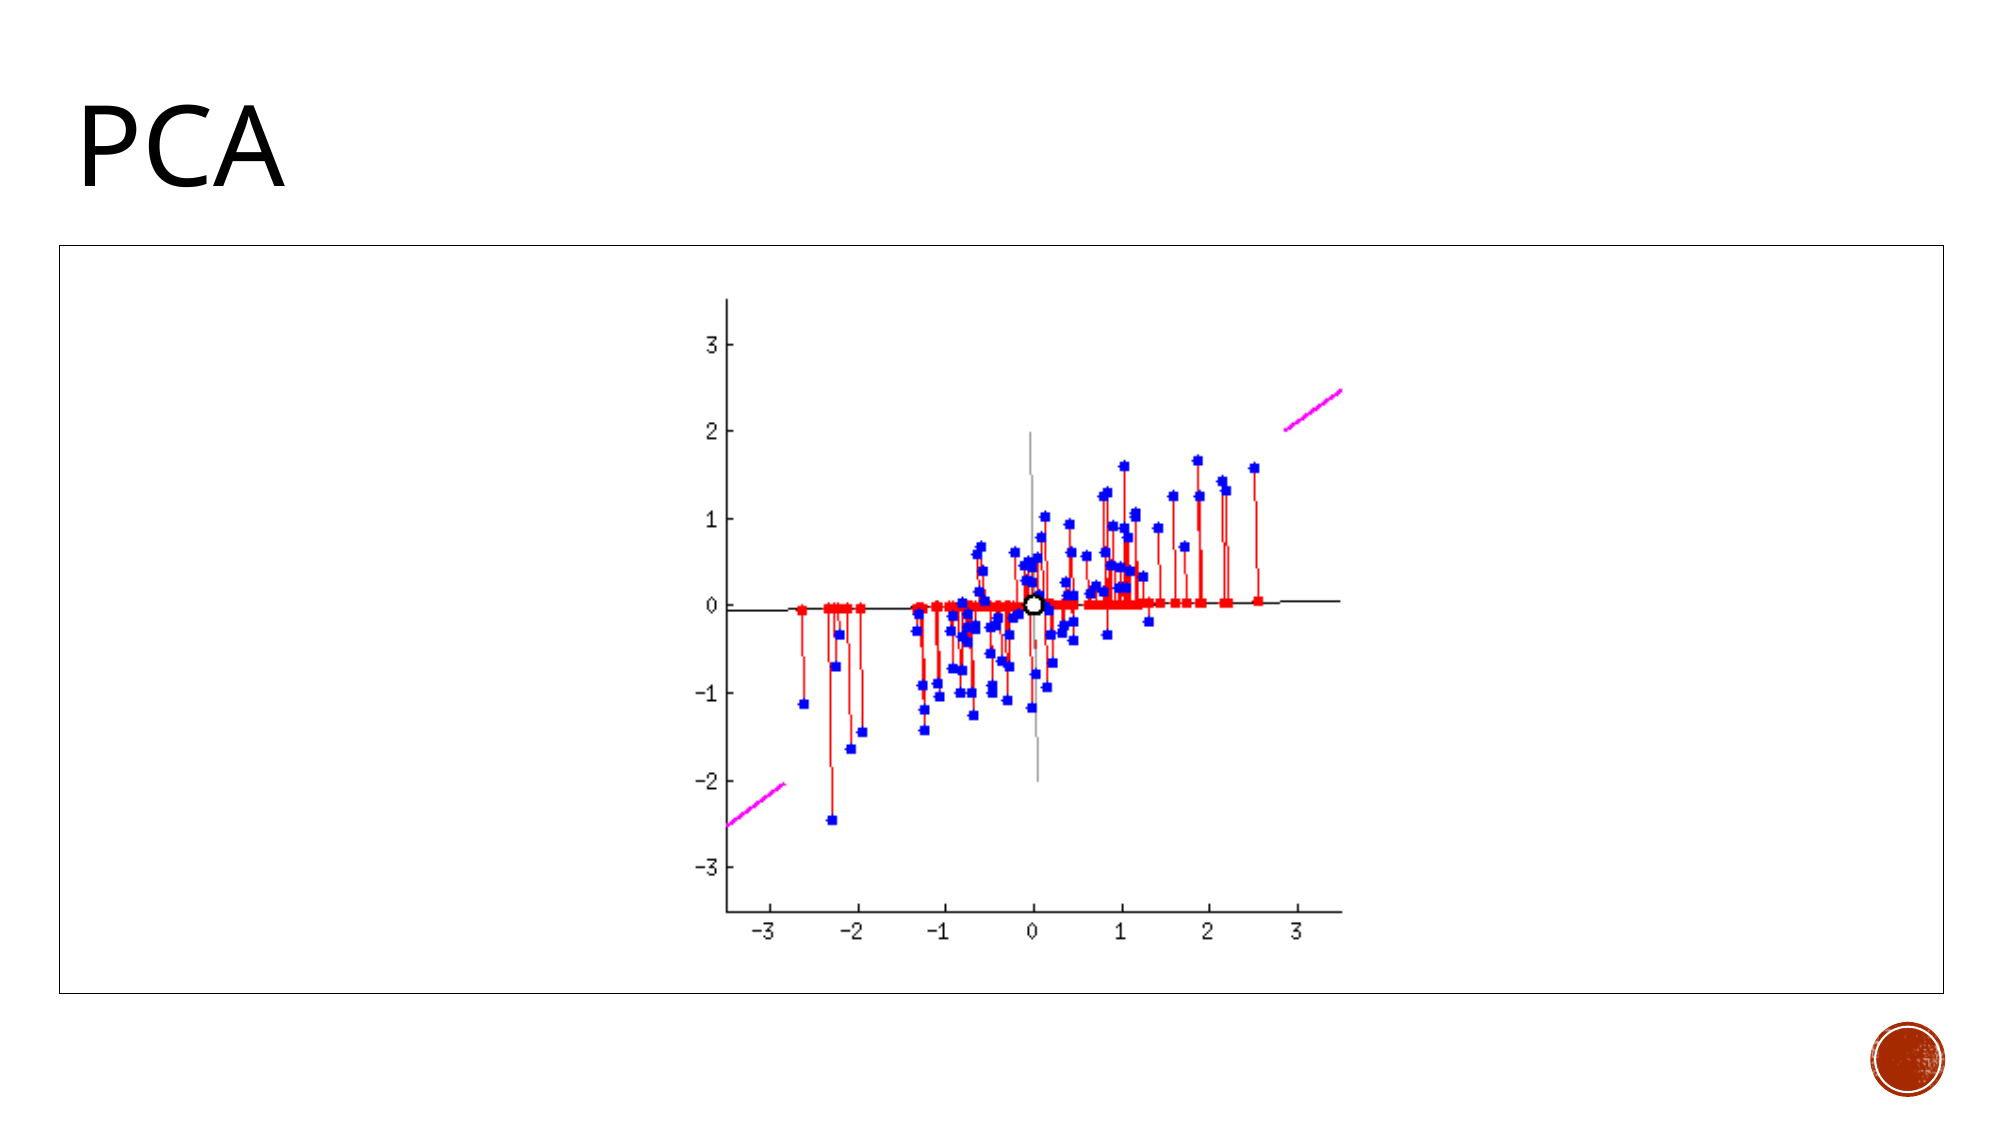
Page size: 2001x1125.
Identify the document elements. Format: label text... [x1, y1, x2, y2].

title pca [59, 18, 1673, 244]
picture [59, 245, 1942, 992]
